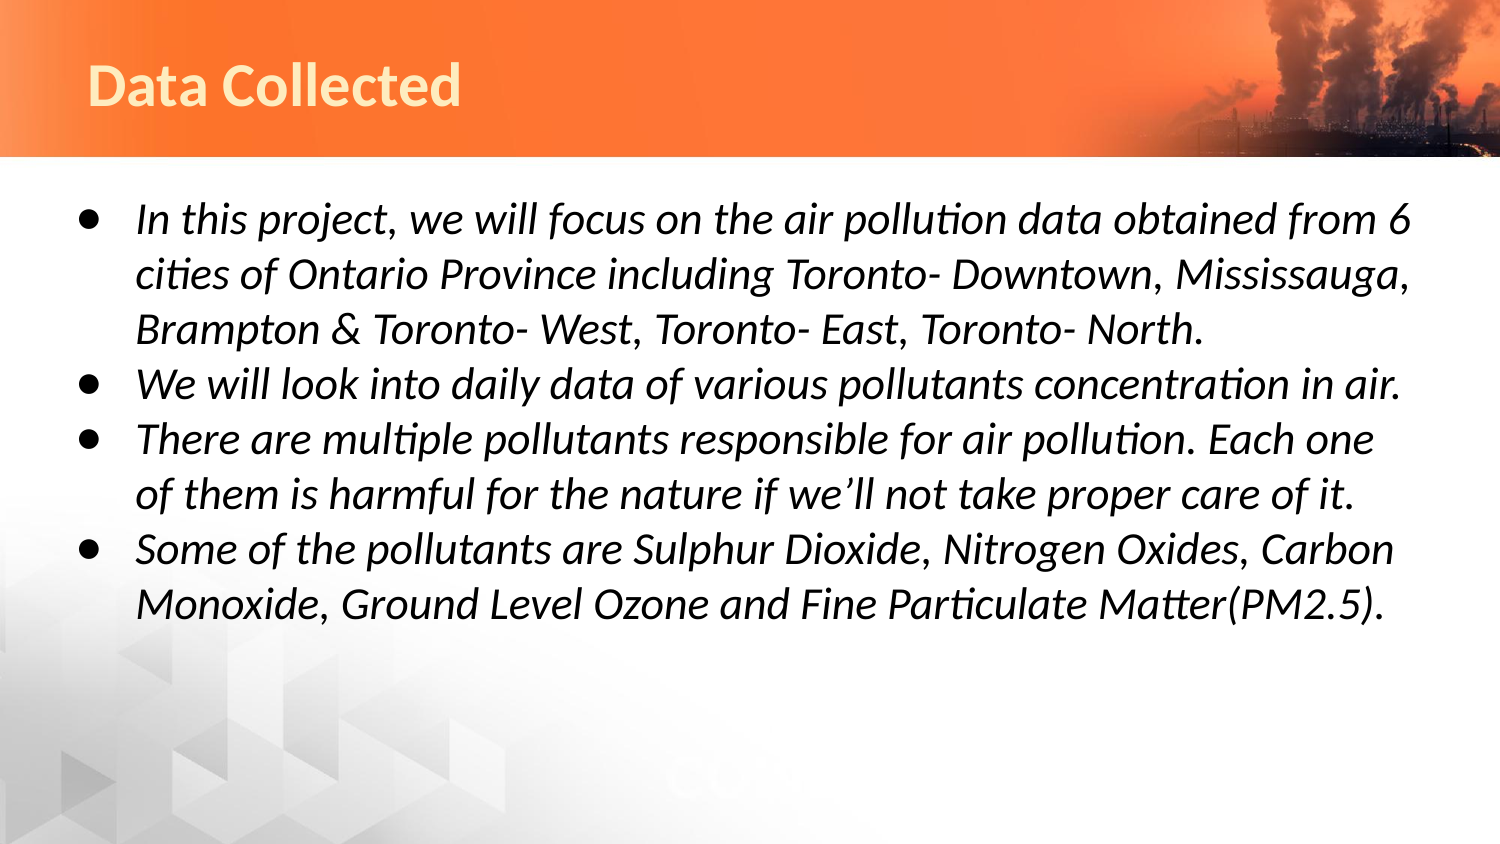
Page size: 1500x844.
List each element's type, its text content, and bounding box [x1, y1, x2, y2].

title Data Collected [75, 32, 1425, 131]
list In this project, we will focus on the air pollution data obtained from 6 cities of Ontario Province including Toronto- Downtown, Mississauga, Brampton & Toronto- West, Toronto- East, Toronto- North. We will look into daily data of various pollutants concentration in air. There are multiple pollutants responsible for air pollution. Each one of them is harmful for the nature if we’ll not take proper care of it. Some of the pollutants are Sulphur Dioxide, Nitrogen Oxides, Carbon Monoxide, Ground Level Ozone and Fine Particulate Matter(PM2.5). [48, 182, 1425, 777]
picture [0, 0, 1500, 844]
